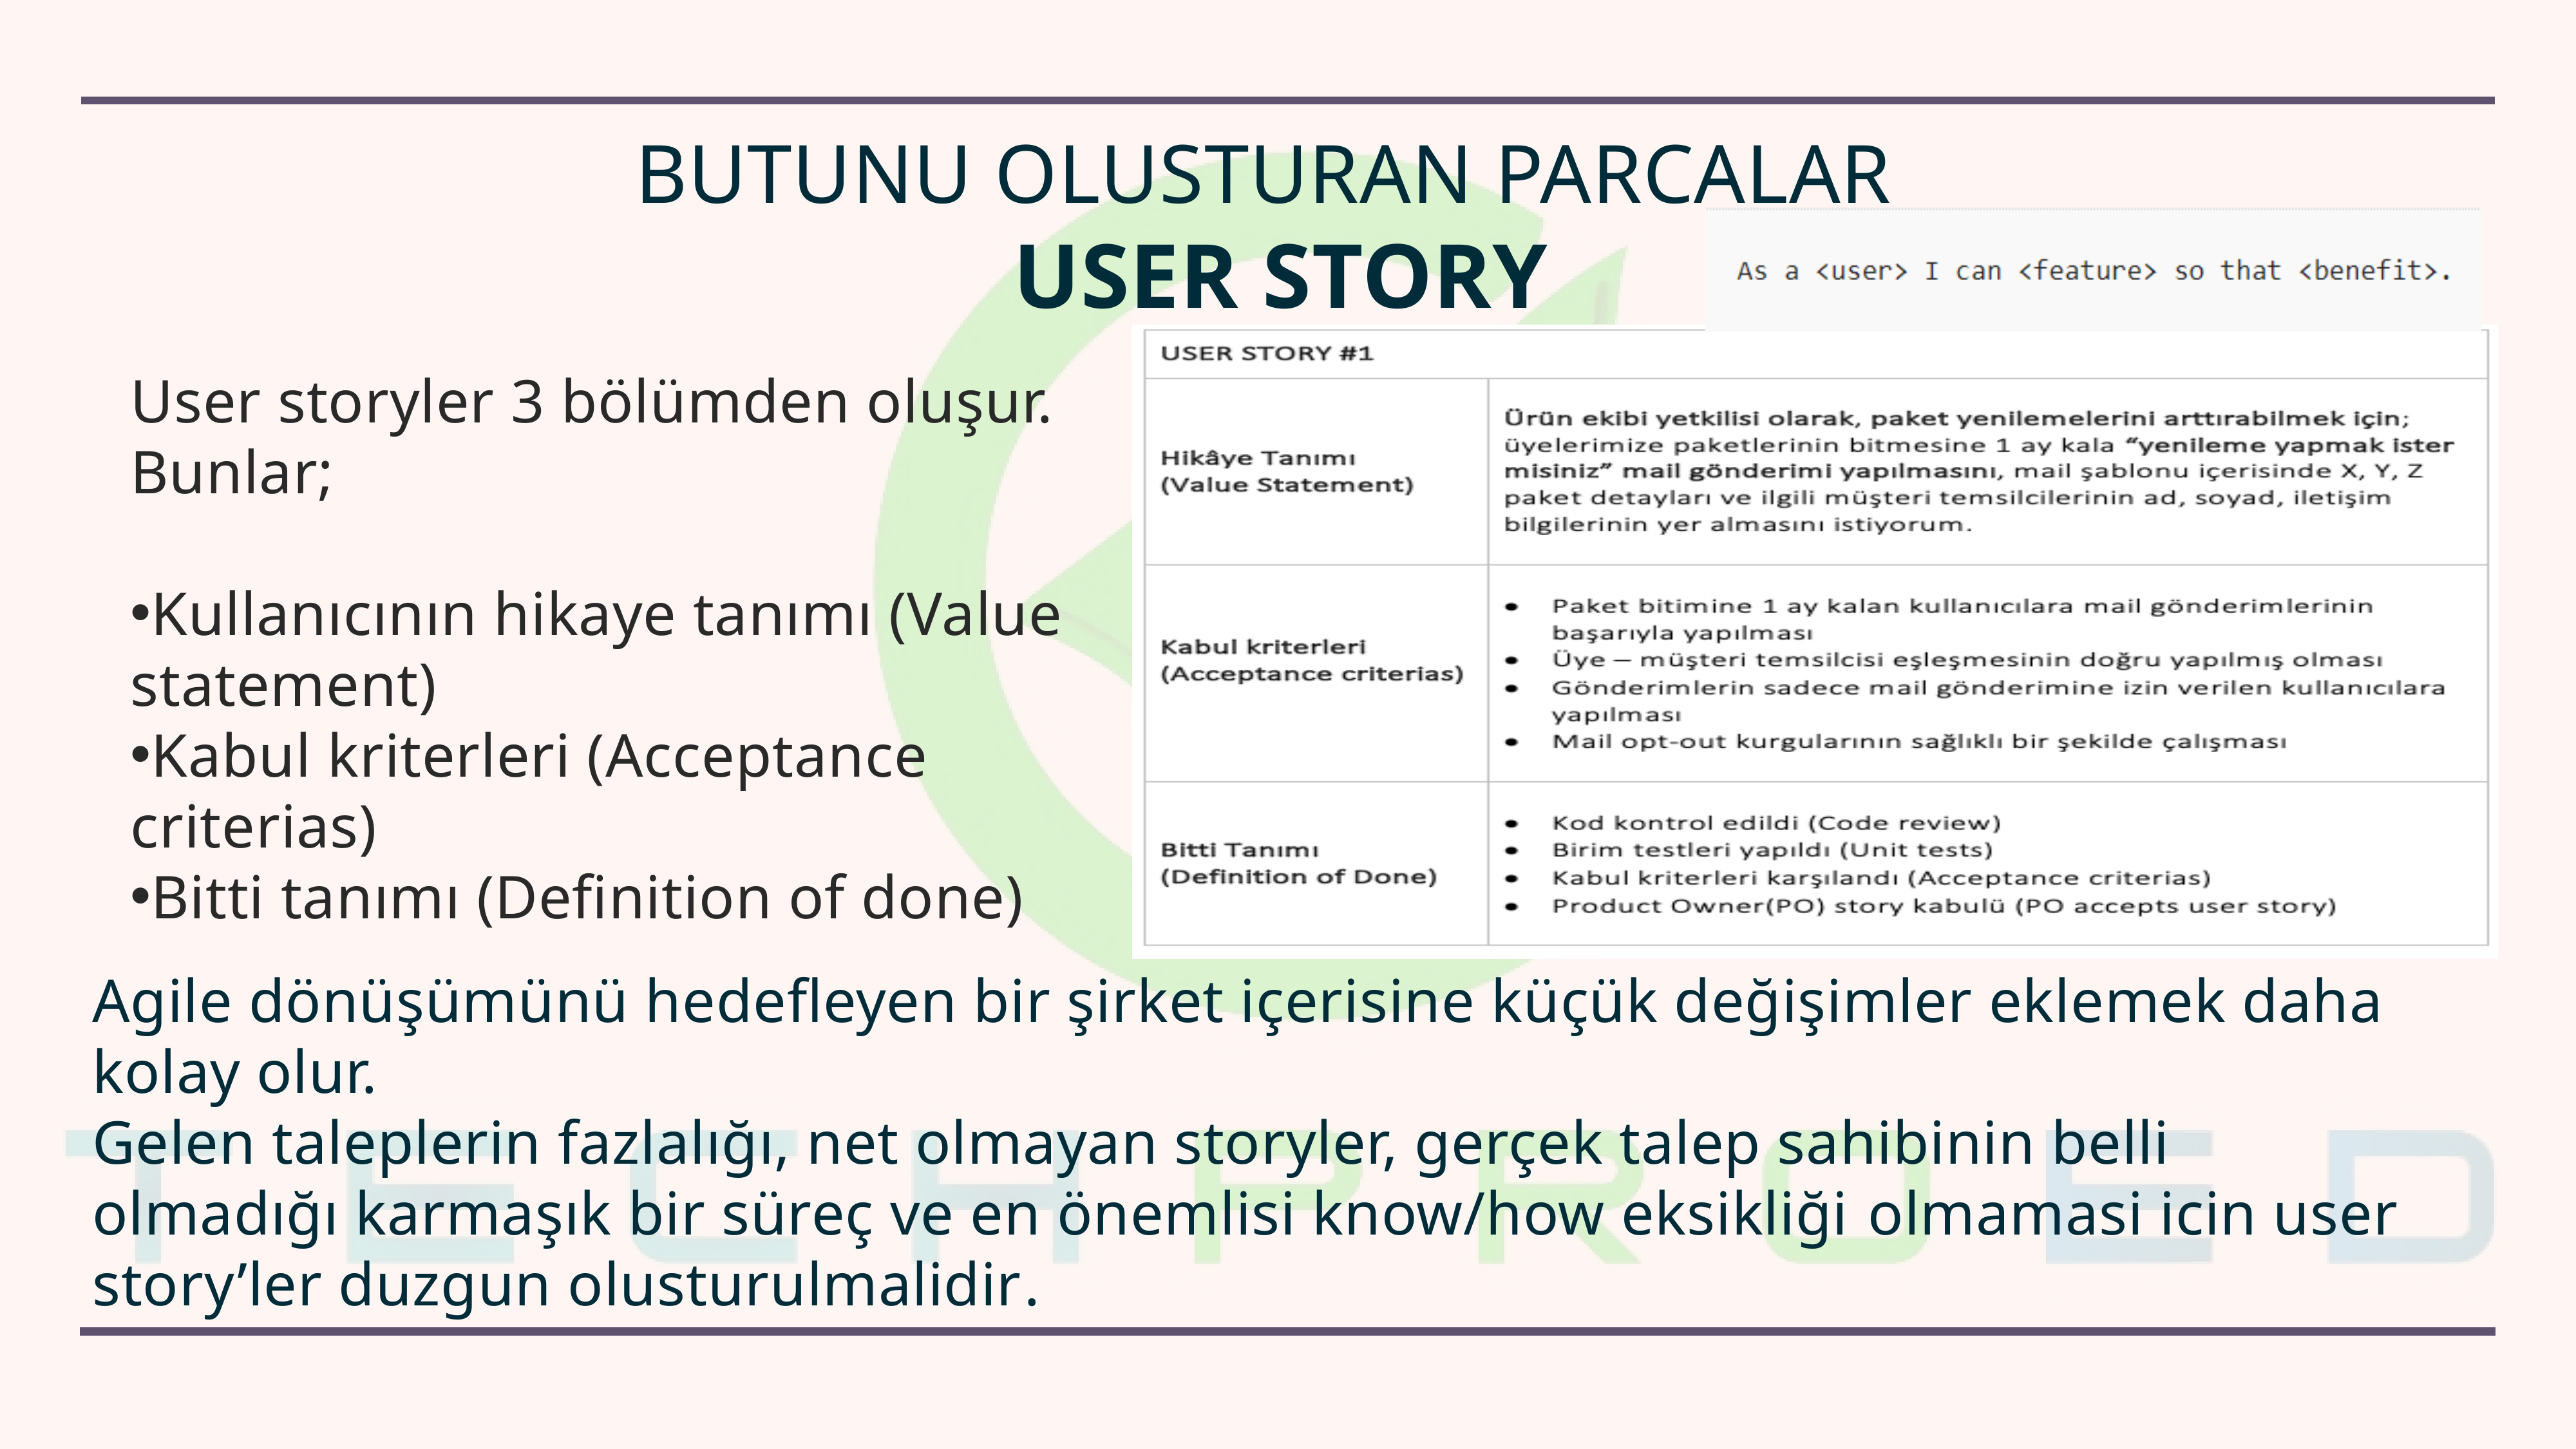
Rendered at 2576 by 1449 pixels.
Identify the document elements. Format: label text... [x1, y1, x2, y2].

text_box Agile dönüşümünü hedefleyen bir şirket içerisine küçük değişimler eklemek daha kolay olur. Gelen taleplerin fazlalığı, net olmayan storyler, gerçek talep sahibinin belli olmadığı karmaşık bir süreç ve en önemlisi know/how eksikliği olmamasi icin user story’ler duzgun olusturulmalidir. [82, 958, 2445, 1323]
text_box USER STORY [254, 214, 1705, 331]
text_box User storyler 3 bölümden oluşur. Bunlar; Kullanıcının hikaye tanımı (Value statement) Kabul kriterleri (Acceptance criterias) Bitti tanımı (Definition of done) [120, 359, 1132, 936]
picture [1132, 207, 2498, 959]
text_box BUTUNU OLUSTURAN PARCALAR [63, 117, 2465, 366]
